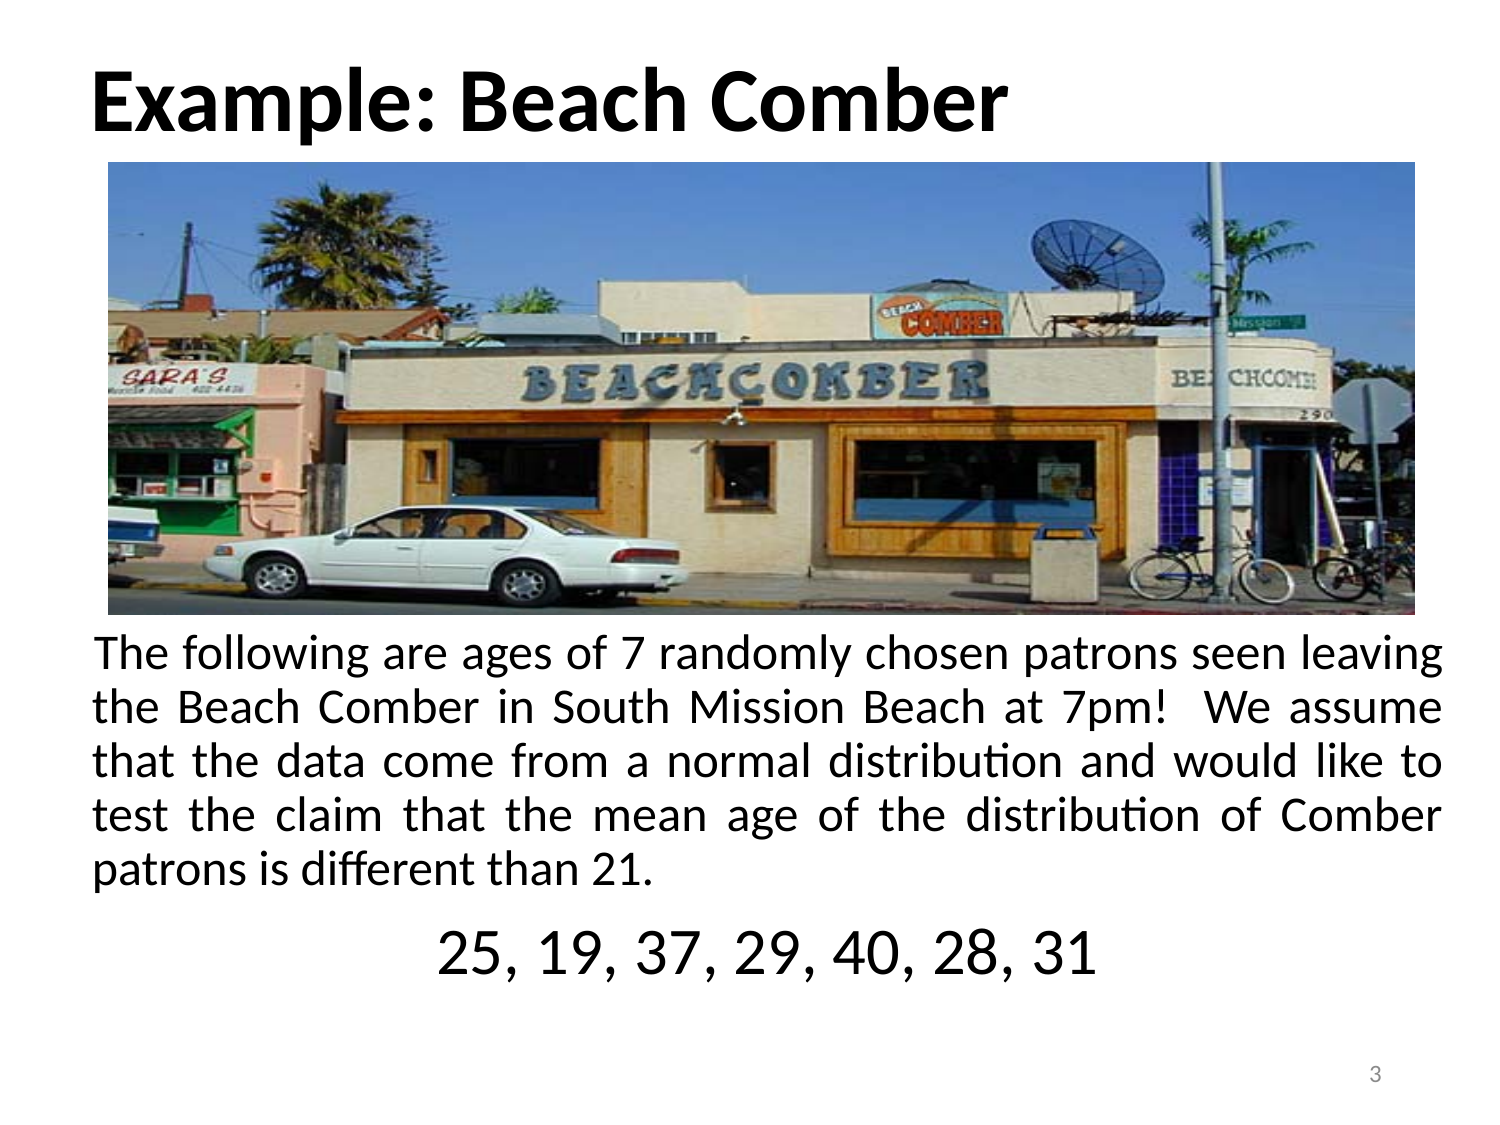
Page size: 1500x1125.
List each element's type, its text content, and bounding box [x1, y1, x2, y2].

picture [108, 162, 1415, 615]
title Example: Beach Comber [75, 45, 1468, 174]
slide_number 3 [1059, 1042, 1397, 1103]
list The following are ages of 7 randomly chosen patrons seen leaving the Beach Comber in South Mission Beach at 7pm! We assume that the data come from a normal distribution and would like to test the claim that the mean age of the distribution of Comber patrons is different than 21. 25, 19, 37, 29, 40, 28, 31 [39, 618, 1459, 1094]
